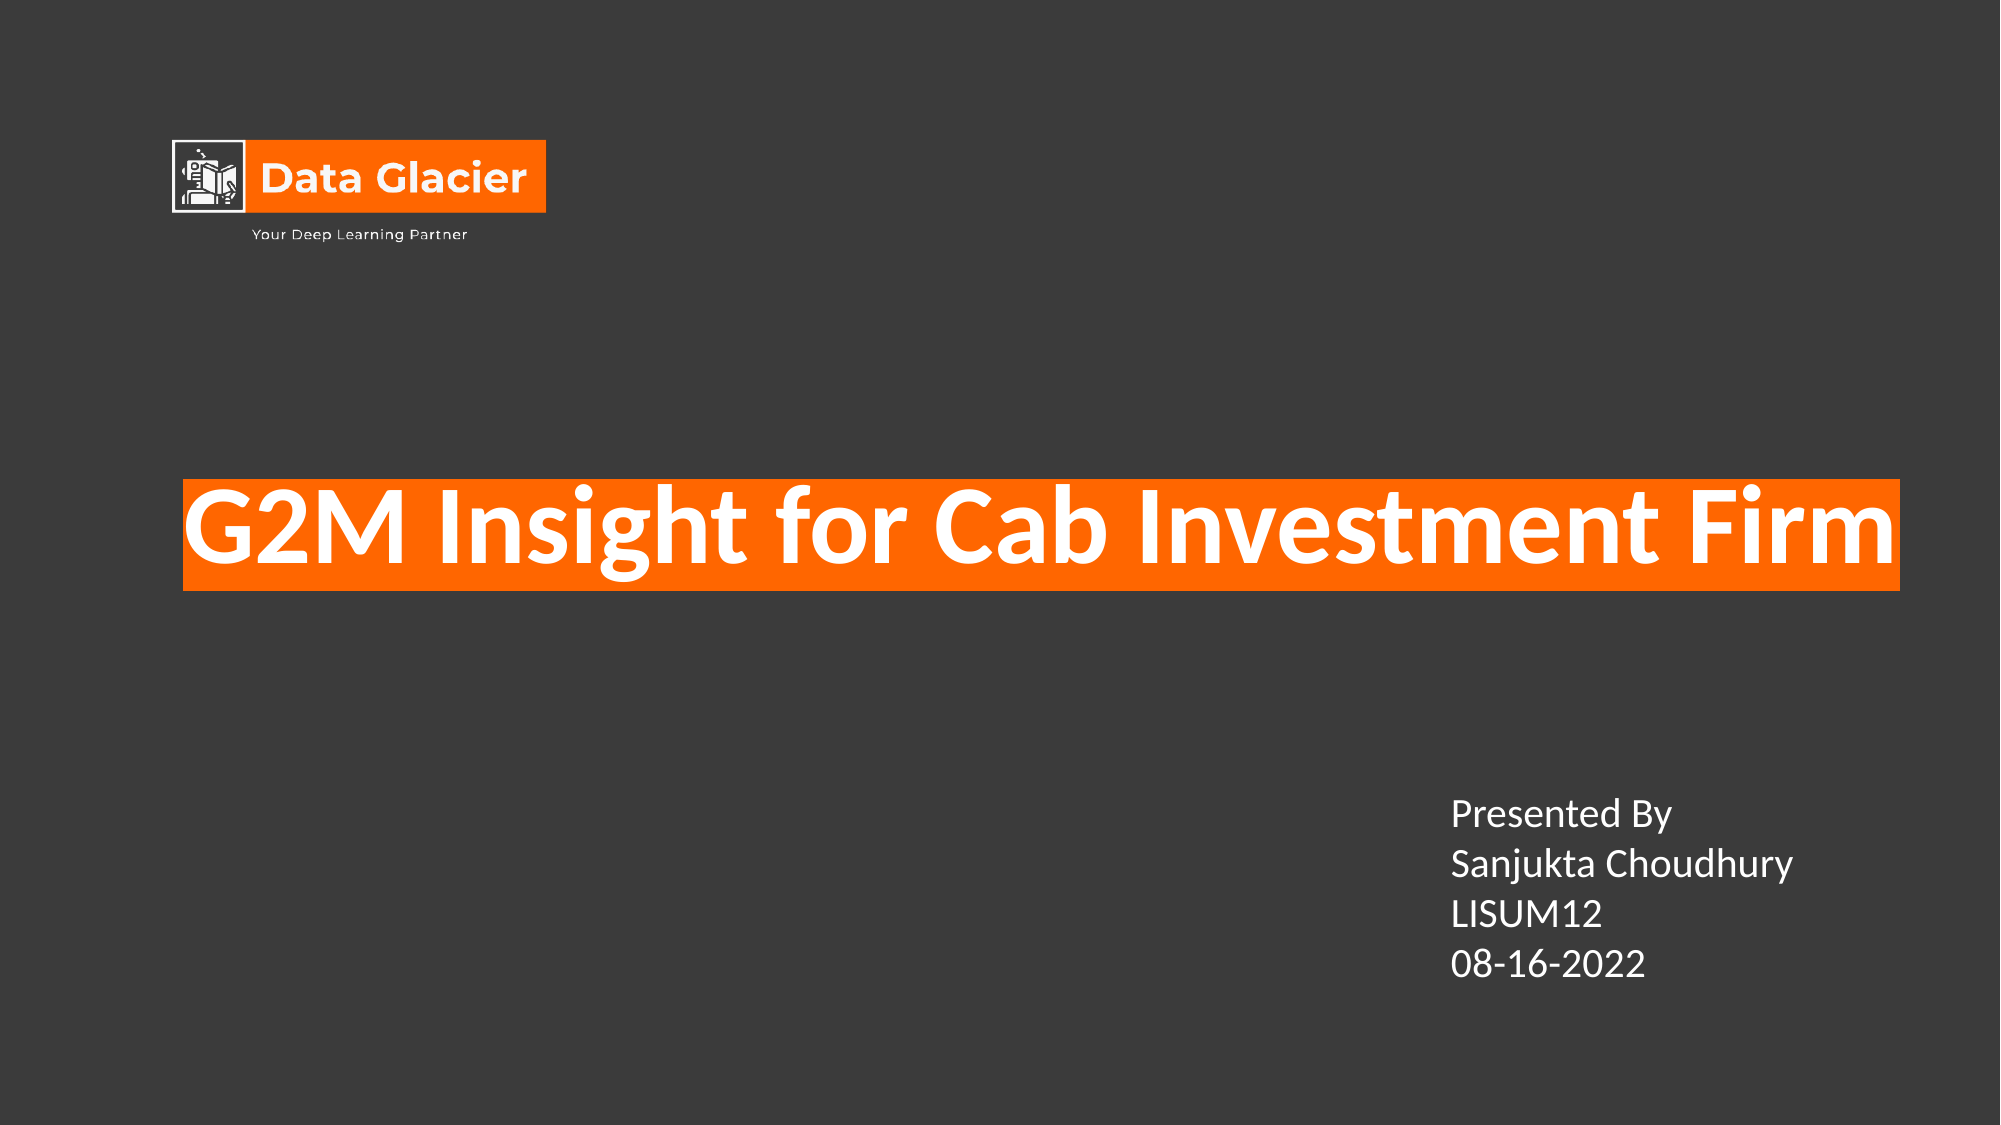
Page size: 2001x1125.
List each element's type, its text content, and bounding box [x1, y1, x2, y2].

picture [168, 0, 550, 382]
text_box G2M Insight for Cab Investment Firm [168, 443, 1959, 594]
text_box Presented By Sanjukta Choudhury LISUM12 08-16-2022 [1436, 778, 1941, 994]
